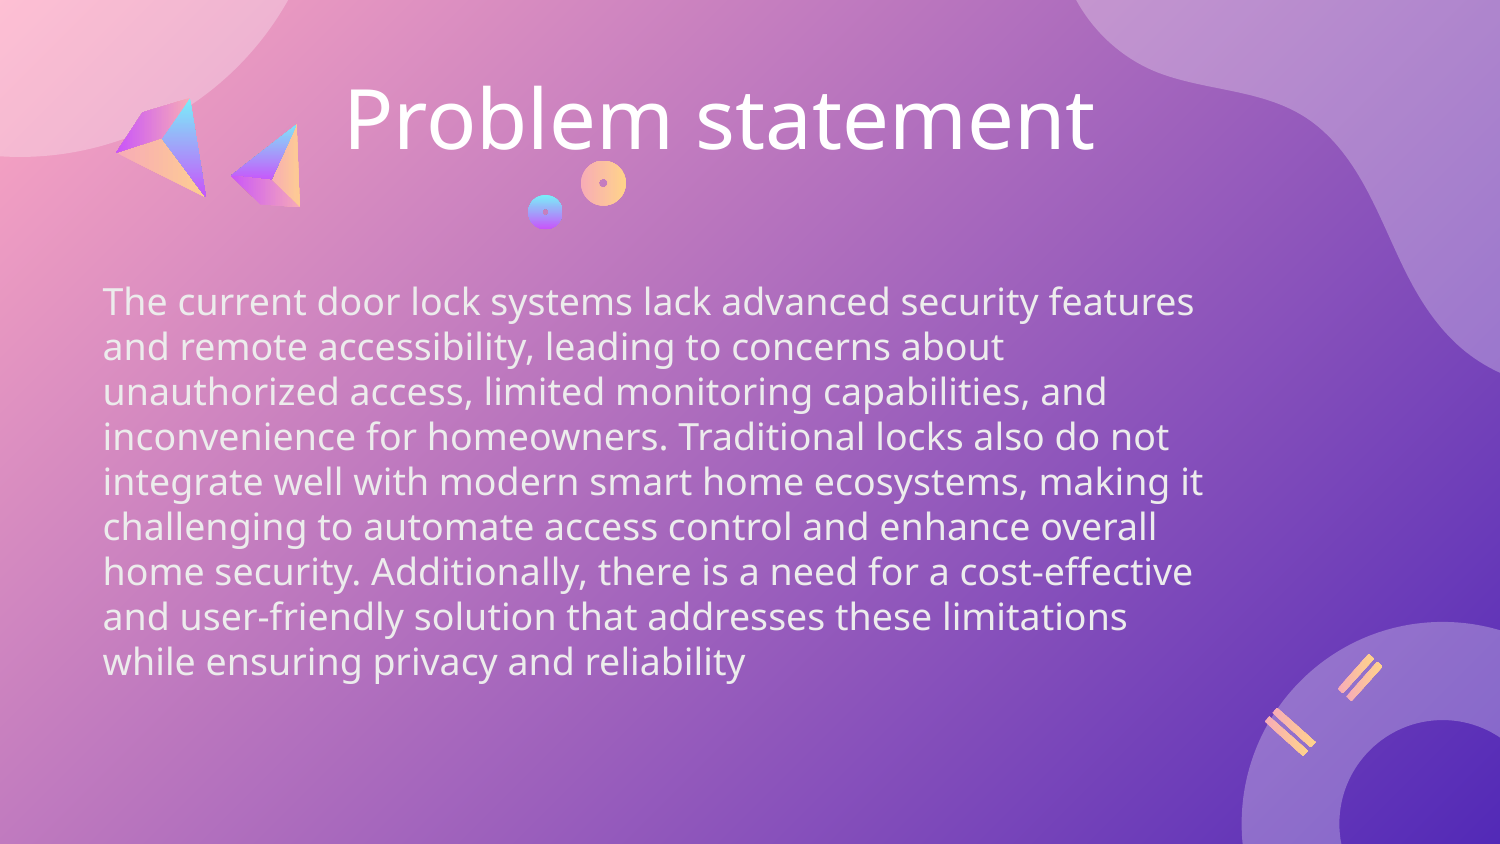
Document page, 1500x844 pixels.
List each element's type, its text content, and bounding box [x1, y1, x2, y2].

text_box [1264, 707, 1316, 757]
text_box [528, 195, 563, 230]
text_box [138, 93, 225, 195]
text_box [1337, 653, 1383, 702]
title Problem statement [328, 58, 1264, 173]
subtitle The current door lock systems lack advanced security features and remote accessibility, leading to concerns about unauthorized access, limited monitoring capabilities, and inconvenience for homeowners. Traditional locks also do not integrate well with modern smart home ecosystems, making it challenging to automate access control and enhance overall home security. Additionally, there is a need for a cost-effective and user-friendly solution that addresses these limitations while ensuring privacy and reliability [87, 270, 1221, 690]
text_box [231, 122, 304, 205]
text_box [581, 160, 626, 206]
